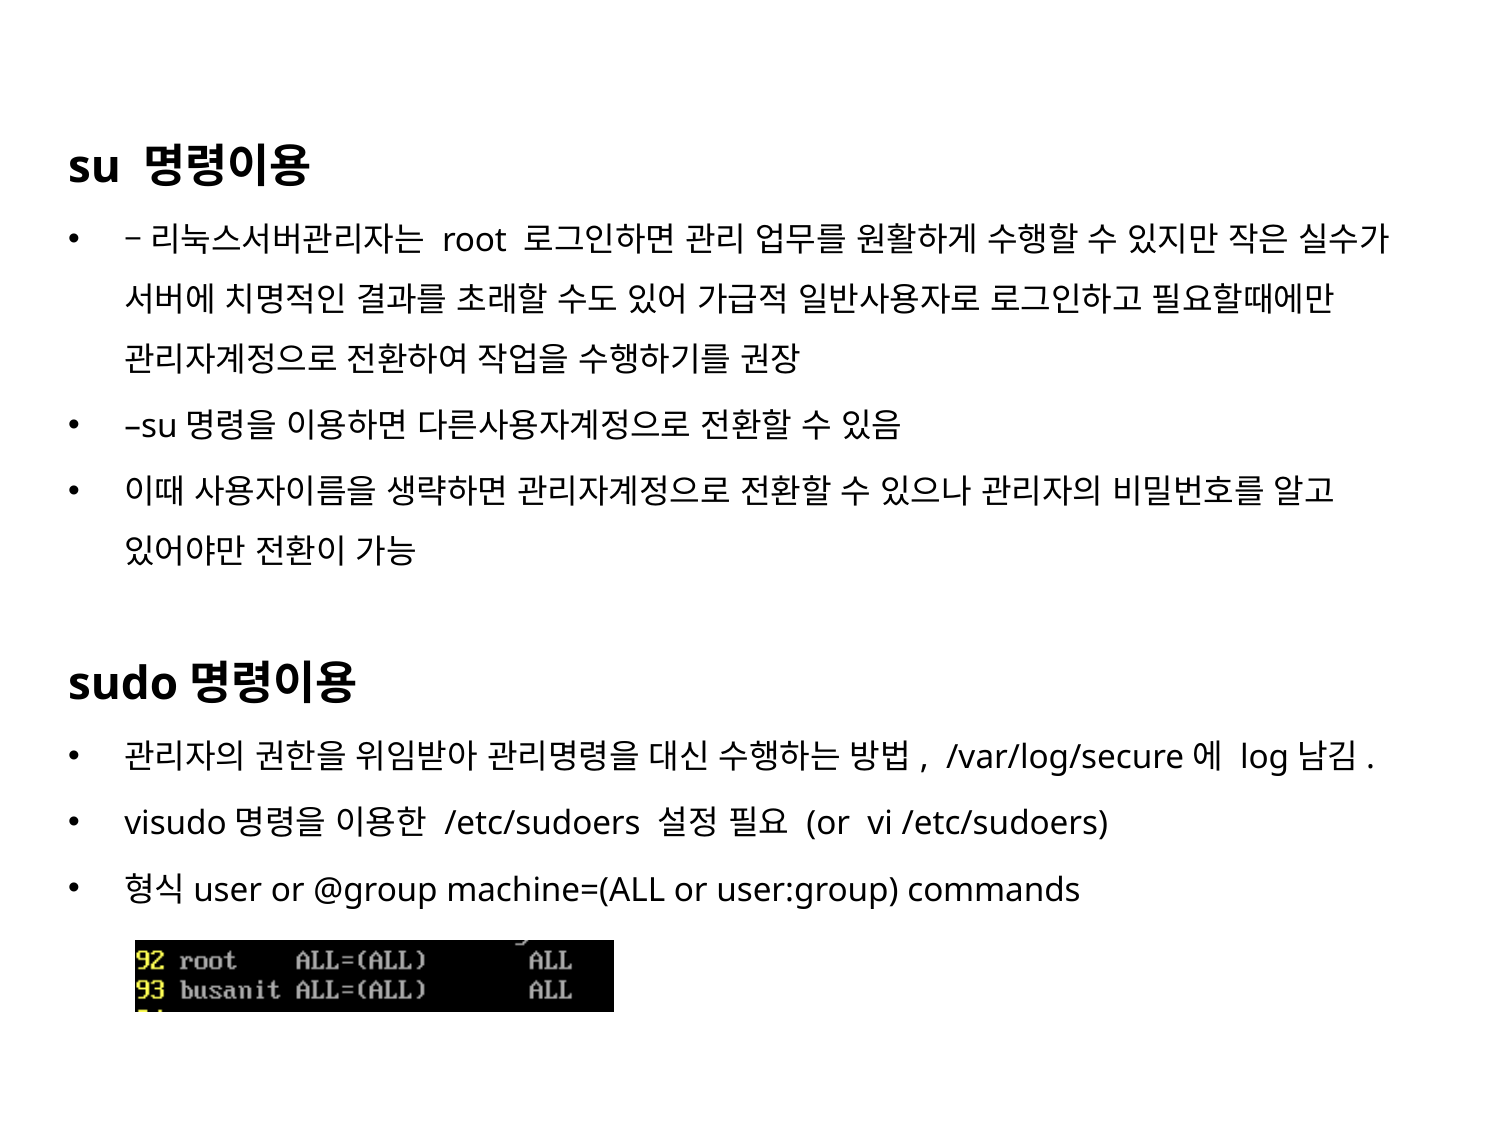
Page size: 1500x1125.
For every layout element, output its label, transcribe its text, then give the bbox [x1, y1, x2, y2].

picture [135, 940, 614, 1012]
text_box su 명령이용 –리눅스서버관리자는 root 로그인하면 관리 업무를 원활하게 수행할 수 있지만 작은 실수가 서버에 치명적인 결과를 초래할 수도 있어 가급적 일반사용자로 로그인하고 필요할때에만 관리자계정으로 전환하여 작업을 수행하기를 권장 –su명령을 이용하면 다른사용자계정으로 전환할 수 있음 이때 사용자이름을 생략하면 관리자계정으로 전환할 수 있으나 관리자의 비밀번호를 알고 있어야만 전환이 가능 sudo명령이용 관리자의 권한을 위임받아 관리명령을 대신 수행하는 방법, /var/log/secure에 log남김. visudo명령을 이용한 /etc/sudoers 설정 필요 (or vi /etc/sudoers) 형식user or @group machine=(ALL or user:group) commands [53, 101, 1459, 1024]
